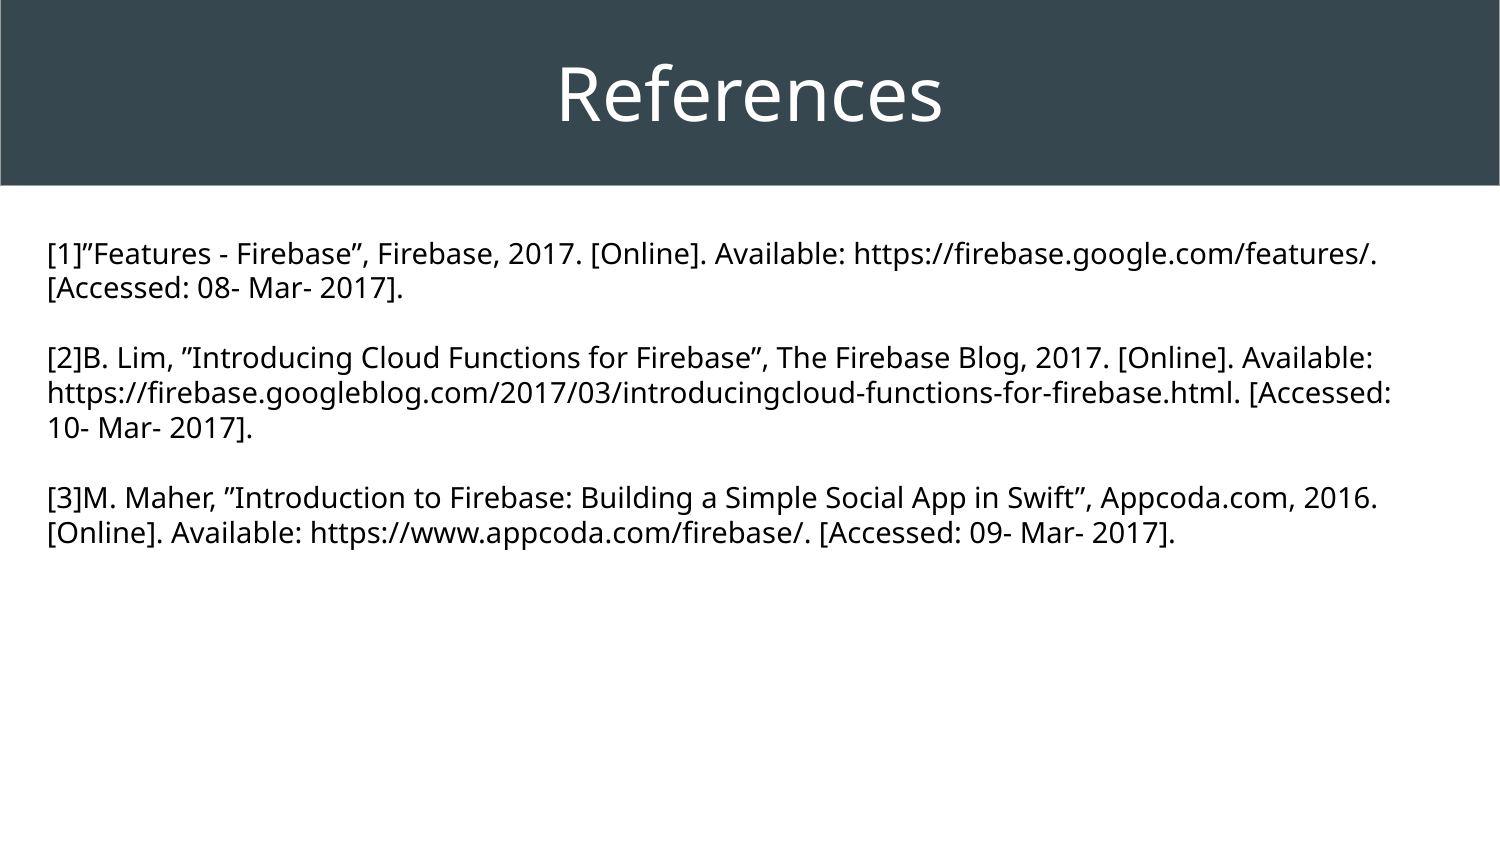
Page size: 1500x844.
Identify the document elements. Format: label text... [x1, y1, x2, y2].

text_box References [0, 0, 1500, 186]
text_box [1]”Features - Firebase”, Firebase, 2017. [Online]. Available: https://firebase.google.com/features/. [Accessed: 08- Mar- 2017]. [2]B. Lim, ”Introducing Cloud Functions for Firebase”, The Firebase Blog, 2017. [Online]. Available: https://firebase.googleblog.com/2017/03/introducingcloud-functions-for-firebase.html. [Accessed: 10- Mar- 2017]. [3]M. Maher, ”Introduction to Firebase: Building a Simple Social App in Swift”, Appcoda.com, 2016. [Online]. Available: https://www.appcoda.com/firebase/. [Accessed: 09- Mar- 2017]. [31, 219, 1427, 750]
